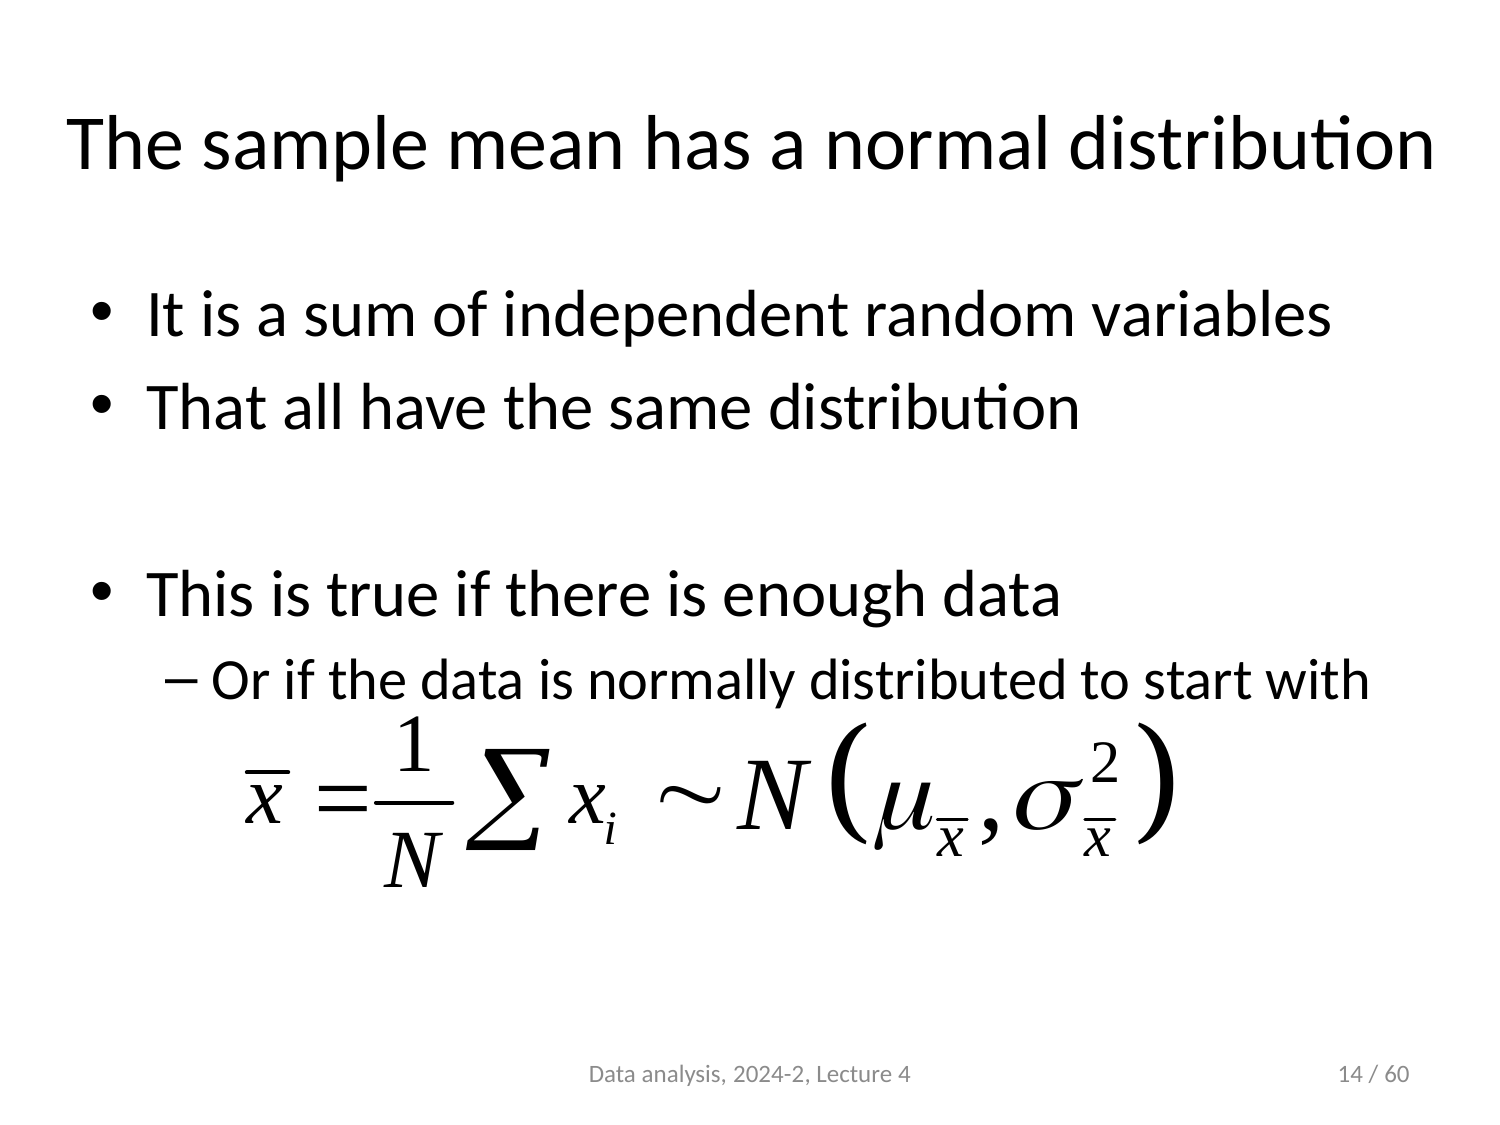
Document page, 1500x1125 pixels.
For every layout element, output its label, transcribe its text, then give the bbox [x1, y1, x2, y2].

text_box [633, 707, 1190, 899]
slide_number 14 / 60 [1074, 1042, 1425, 1103]
footer Data analysis, 2024-2, Lecture 4 [512, 1042, 988, 1103]
list It is a sum of independent random variables That all have the same distribution This is true if there is enough data Or if the data is normally distributed to start with [75, 262, 1425, 1005]
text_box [229, 692, 644, 907]
title The sample mean has a normal distribution [7, 74, 1498, 203]
